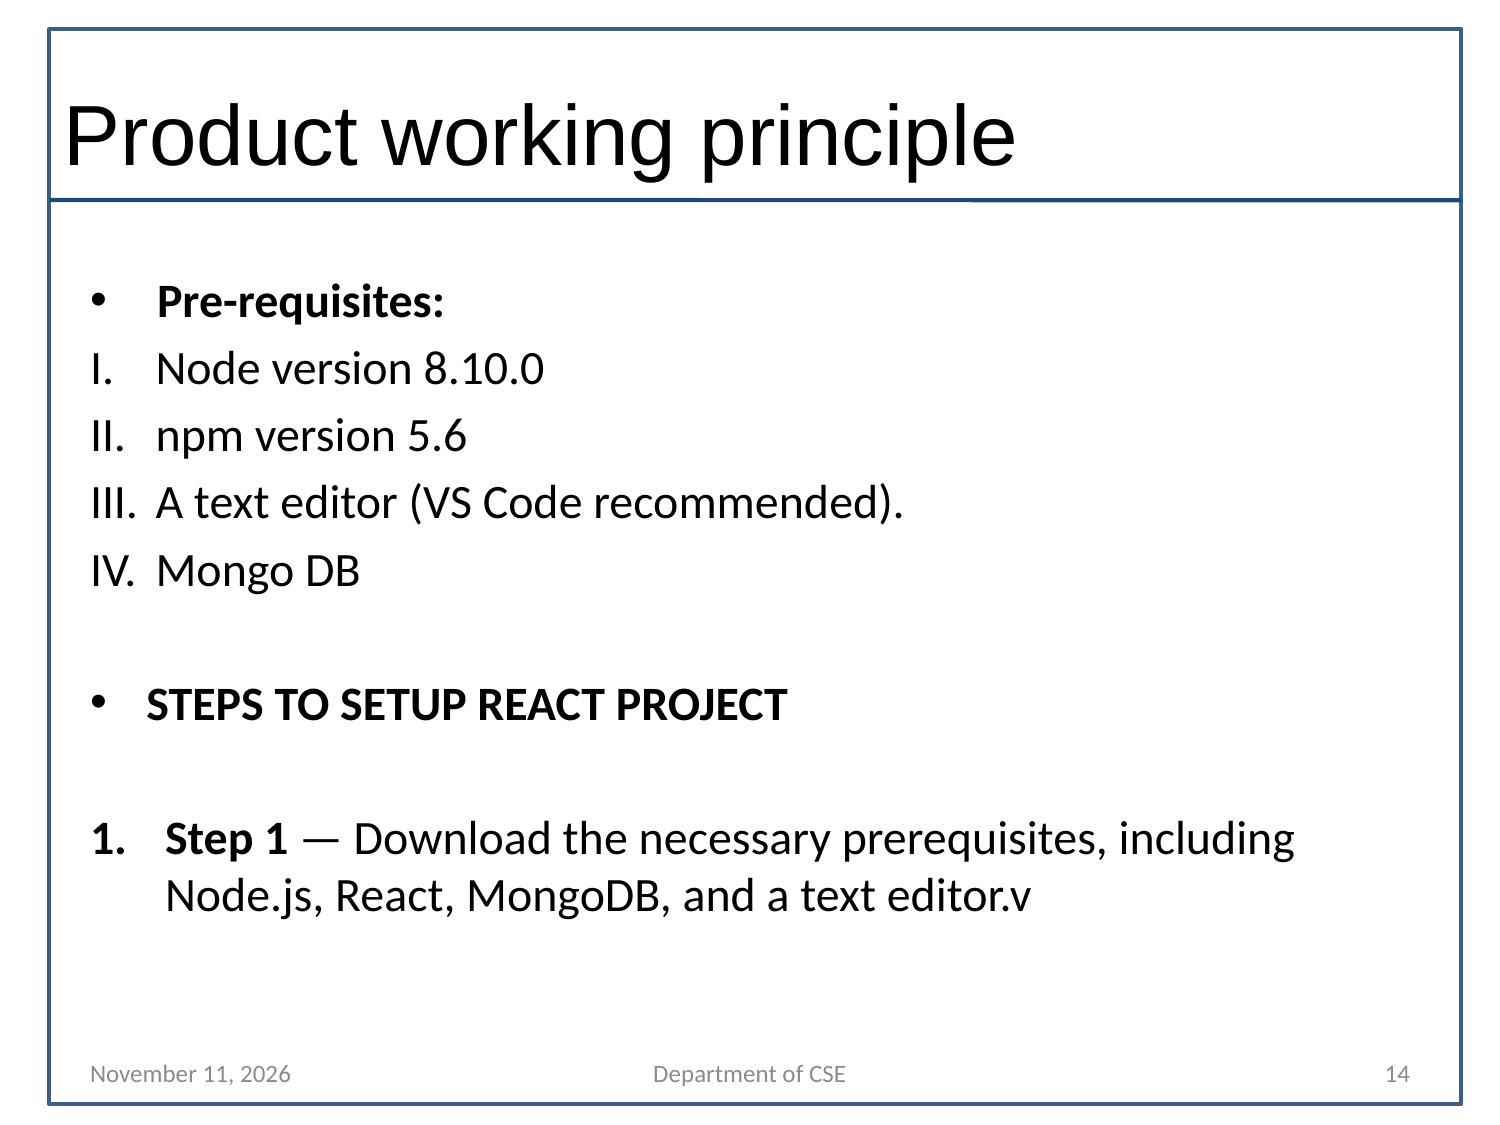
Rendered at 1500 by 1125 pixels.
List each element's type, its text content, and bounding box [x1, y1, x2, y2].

slide_number 14 [1074, 1042, 1425, 1103]
footer Department of CSE [512, 1042, 988, 1103]
list Pre-requisites: Node version 8.10.0 npm version 5.6 A text editor (VS Code recommended). Mongo DB STEPS TO SETUP REACT PROJECT Step 1 — Download the necessary prerequisites, including Node.js, React, MongoDB, and a text editor.v [75, 262, 1425, 1005]
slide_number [75, 1042, 425, 1103]
title Product working principle [49, 37, 1399, 225]
